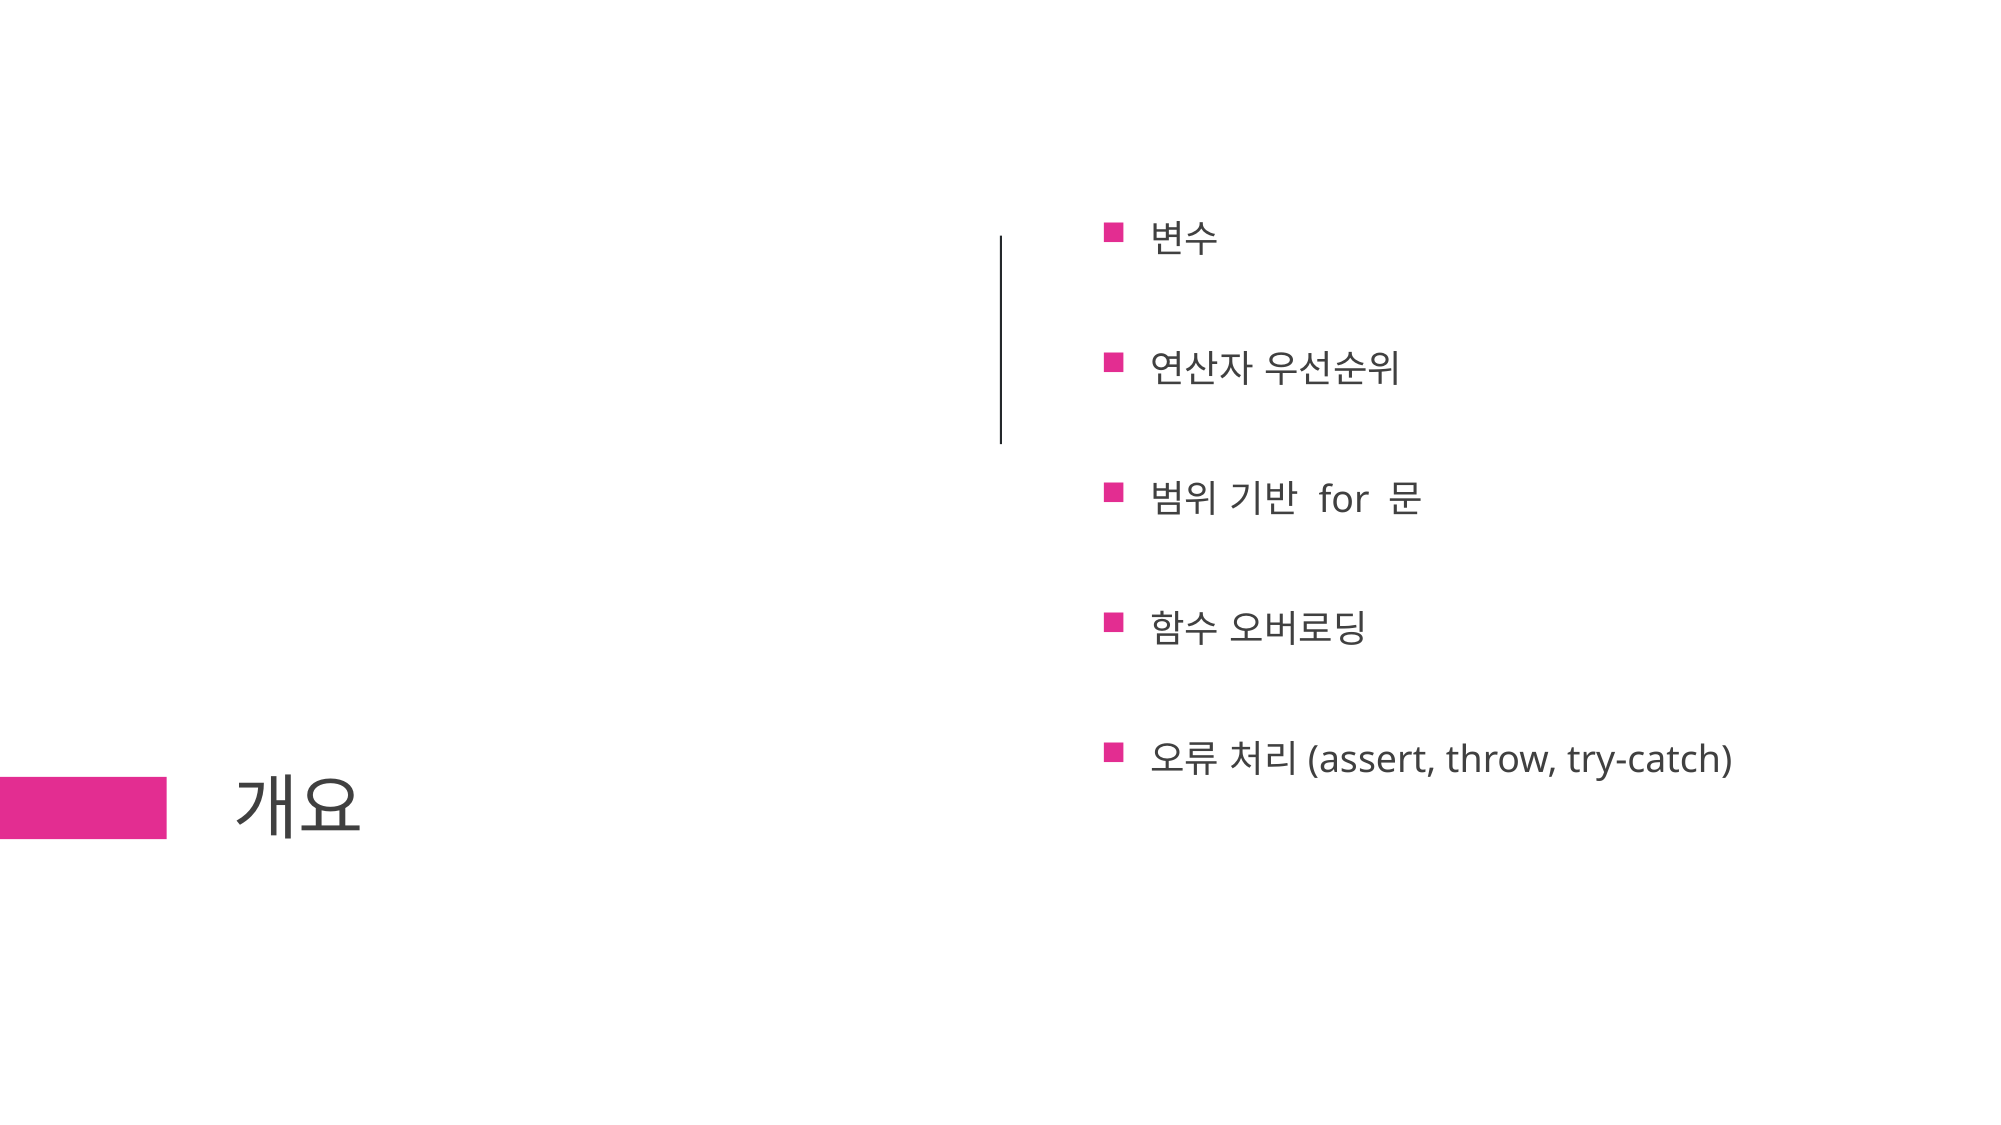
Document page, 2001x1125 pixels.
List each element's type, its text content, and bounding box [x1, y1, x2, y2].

title 개요 [234, 763, 835, 927]
list 변수 연산자 우선순위 범위 기반 for 문 함수 오버로딩 오류 처리(assert, throw, try-catch) [1085, 0, 1905, 1125]
